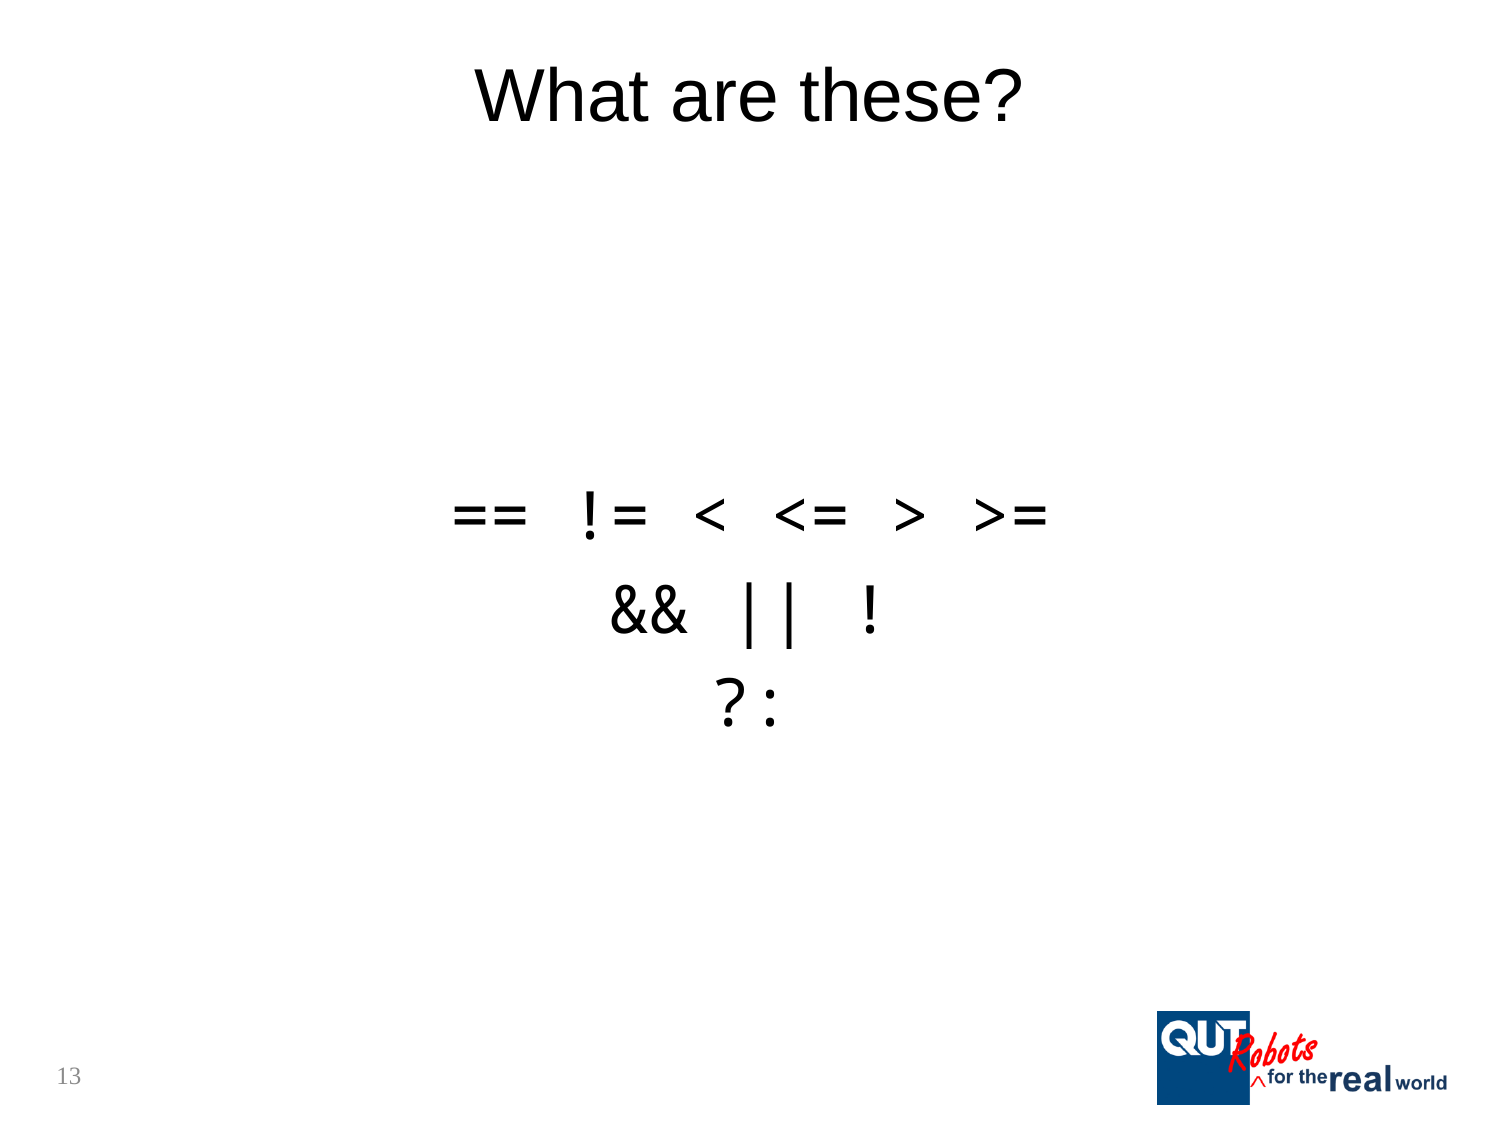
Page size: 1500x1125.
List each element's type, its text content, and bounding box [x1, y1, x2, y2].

picture [1157, 1011, 1459, 1105]
list == != < <= > >= && || ! ?: [41, 208, 1459, 1005]
title What are these? [41, 9, 1459, 173]
slide_number 13 [41, 1044, 1140, 1105]
